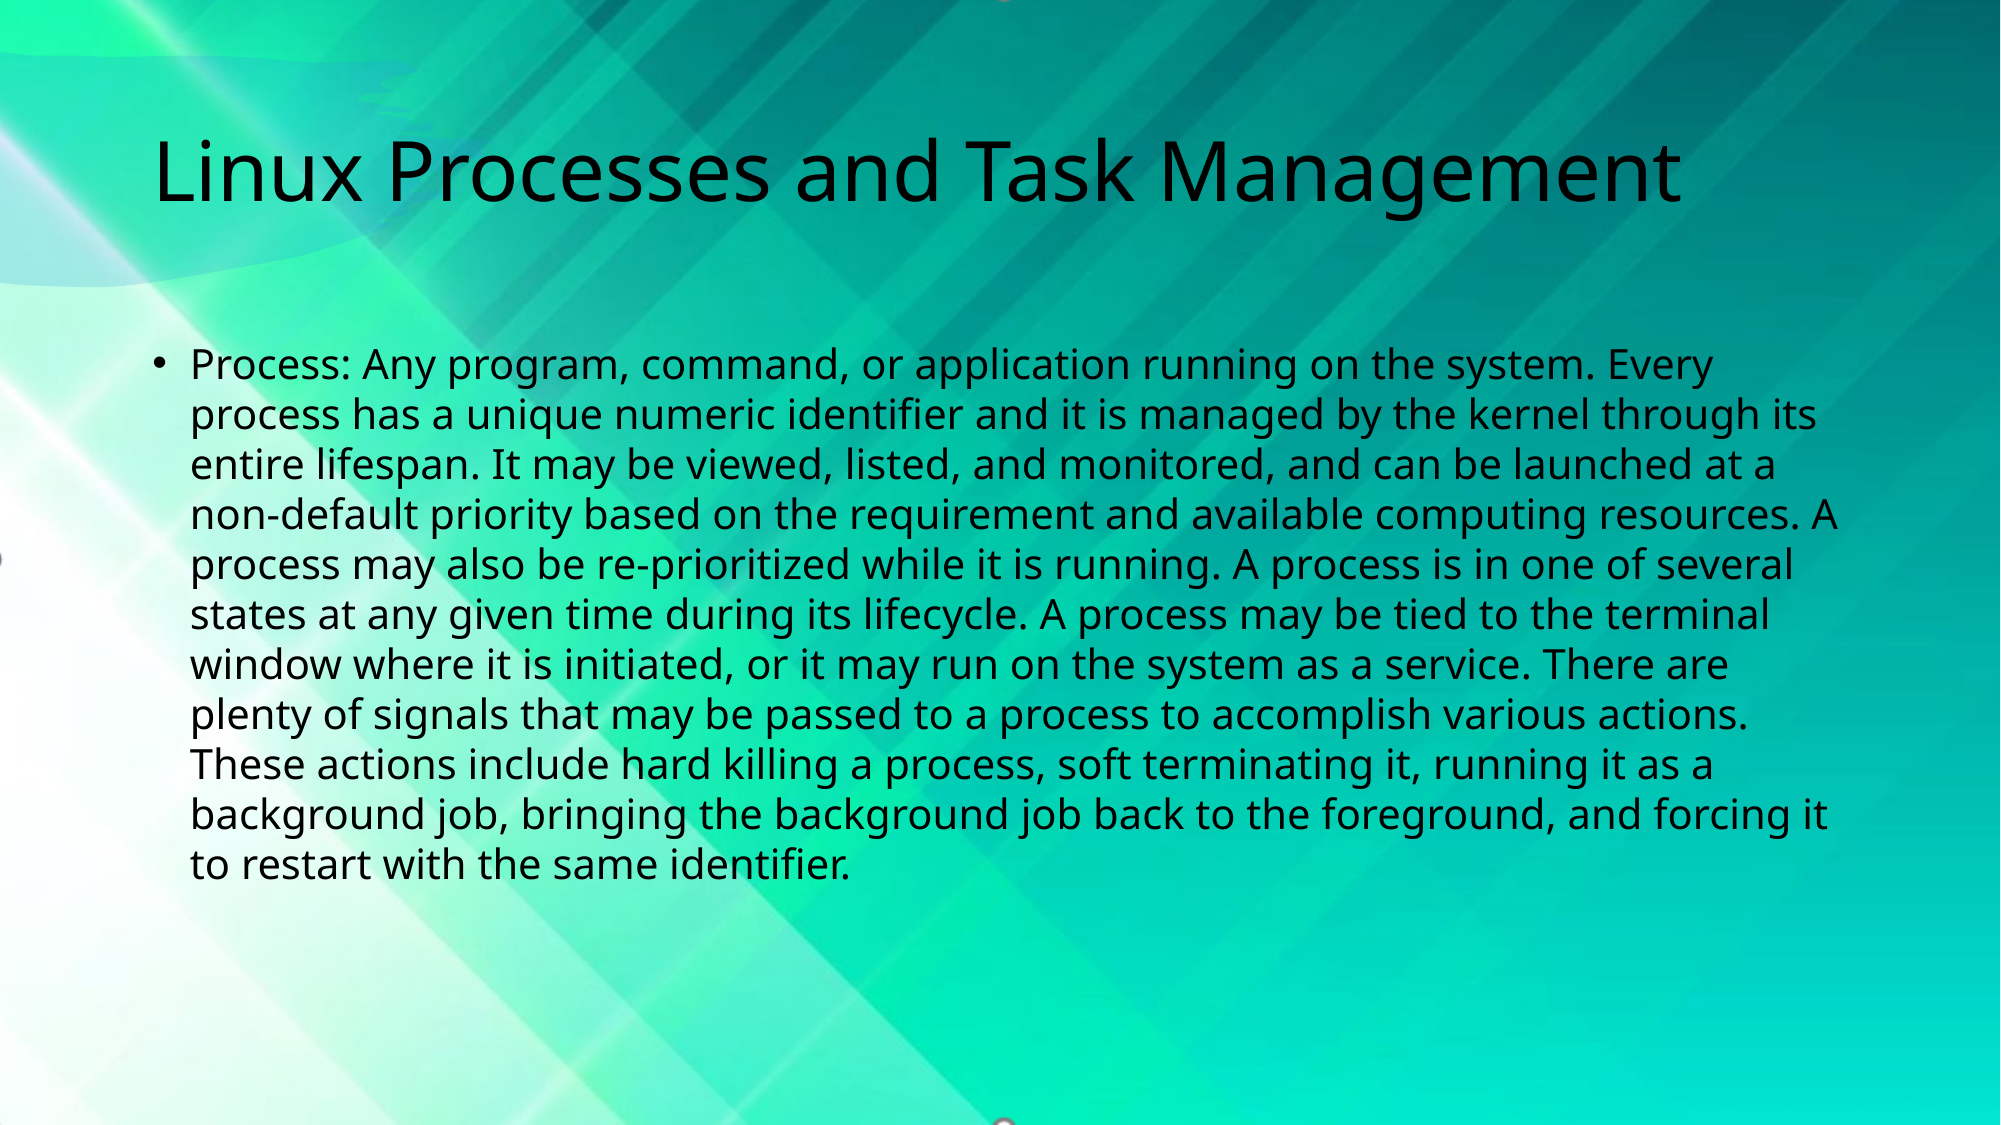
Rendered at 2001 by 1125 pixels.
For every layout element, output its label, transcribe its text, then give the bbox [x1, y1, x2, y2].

picture [0, 0, 2001, 1125]
list Process: Any program, command, or application running on the system. Every process has a unique numeric identifier and it is managed by the kernel through its entire lifespan. It may be viewed, listed, and monitored, and can be launched at a non-default priority based on the requirement and available computing resources. A process may also be re-prioritized while it is running. A process is in one of several states at any given time during its lifecycle. A process may be tied to the terminal window where it is initiated, or it may run on the system as a service. There are plenty of signals that may be passed to a process to accomplish various actions. These actions include hard killing a process, soft terminating it, running it as a background job, bringing the background job back to the foreground, and forcing it to restart with the same identifier. [137, 329, 1863, 1013]
title Linux Processes and Task Management [137, 59, 1863, 278]
